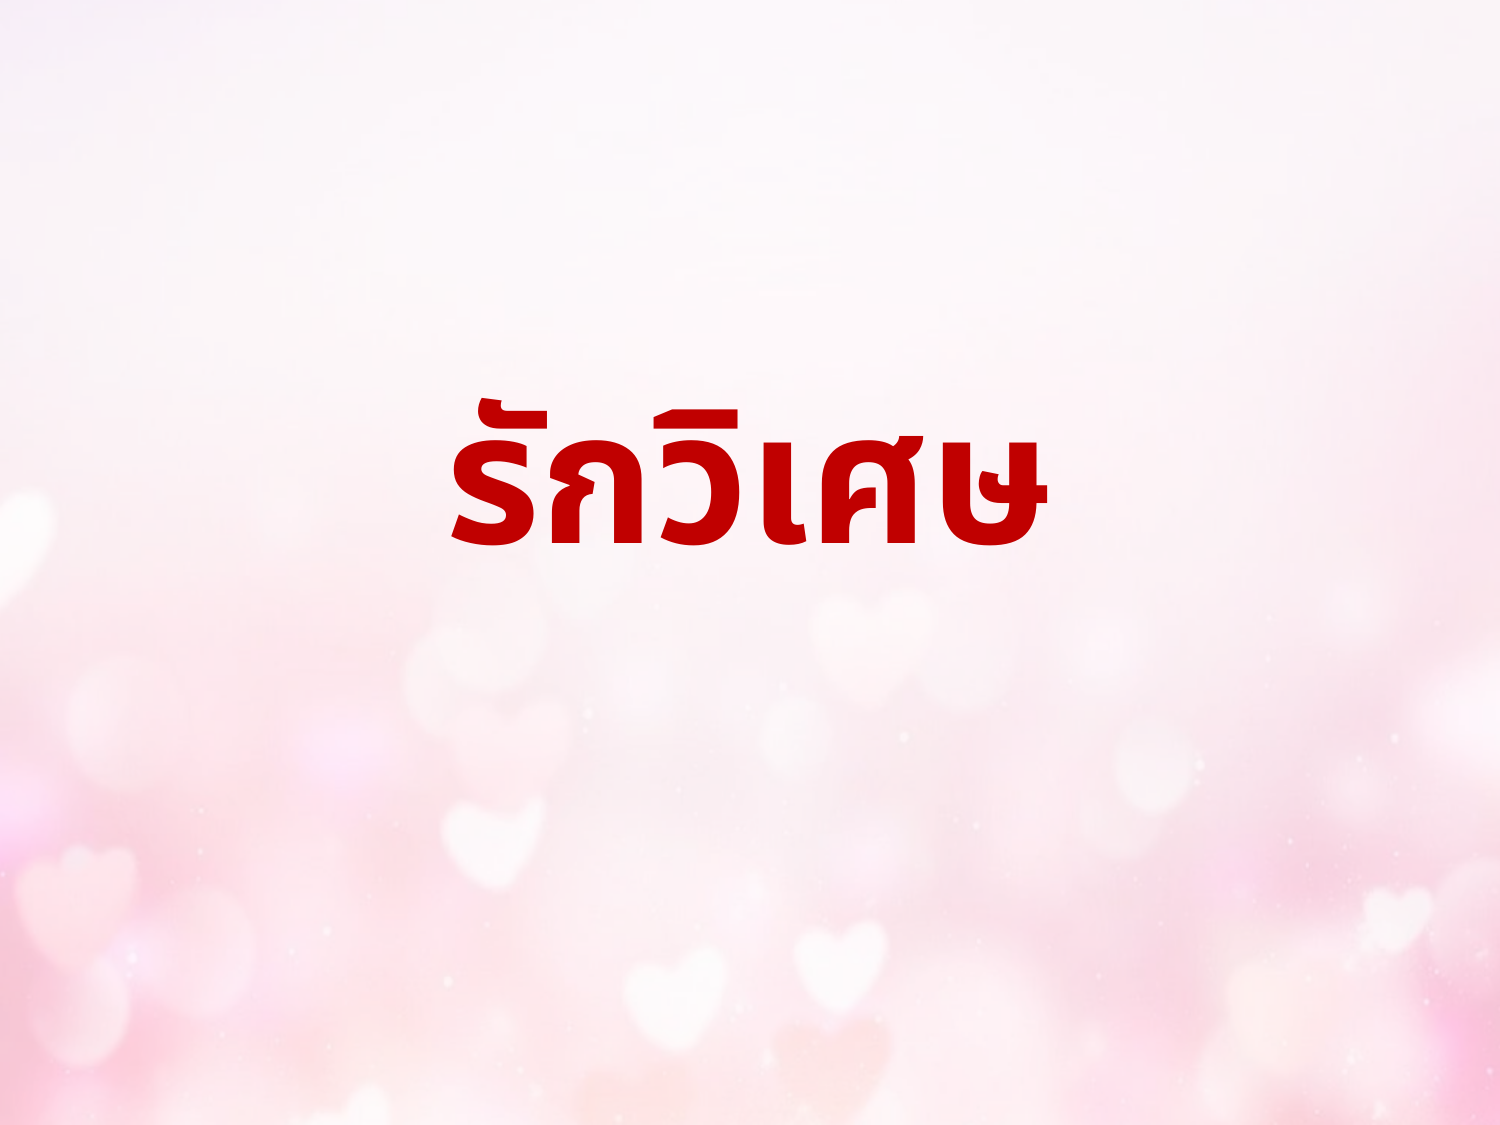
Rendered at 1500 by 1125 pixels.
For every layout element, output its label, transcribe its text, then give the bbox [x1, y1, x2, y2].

title รักวิเศษ [112, 349, 1388, 591]
